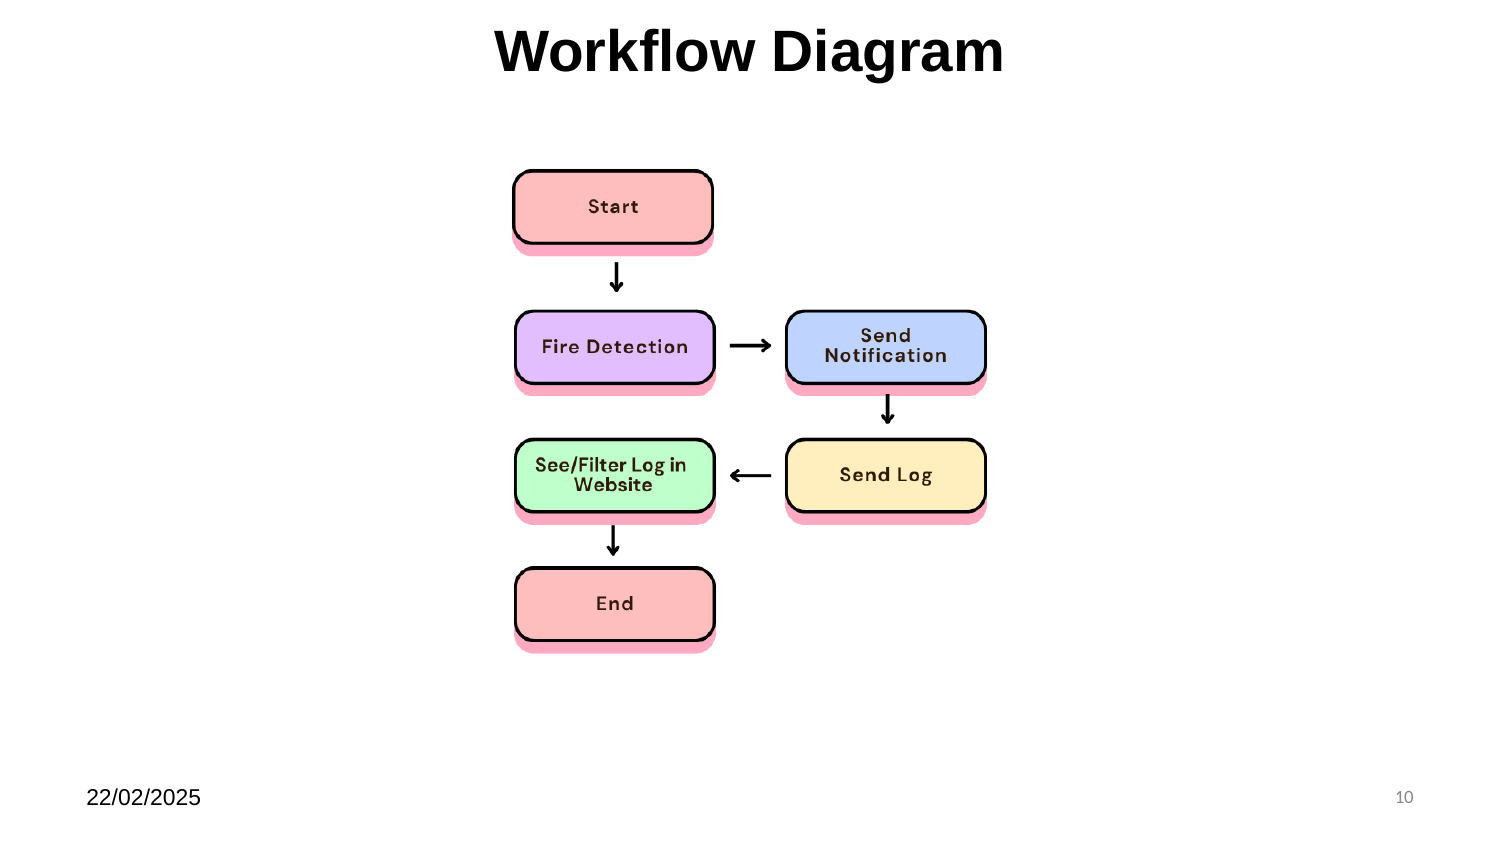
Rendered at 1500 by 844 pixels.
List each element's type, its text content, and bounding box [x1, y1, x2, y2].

title Workflow Diagram [75, 0, 1425, 97]
slide_number ‹#› [1162, 779, 1425, 814]
picture [327, 121, 1173, 755]
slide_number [75, 779, 338, 814]
